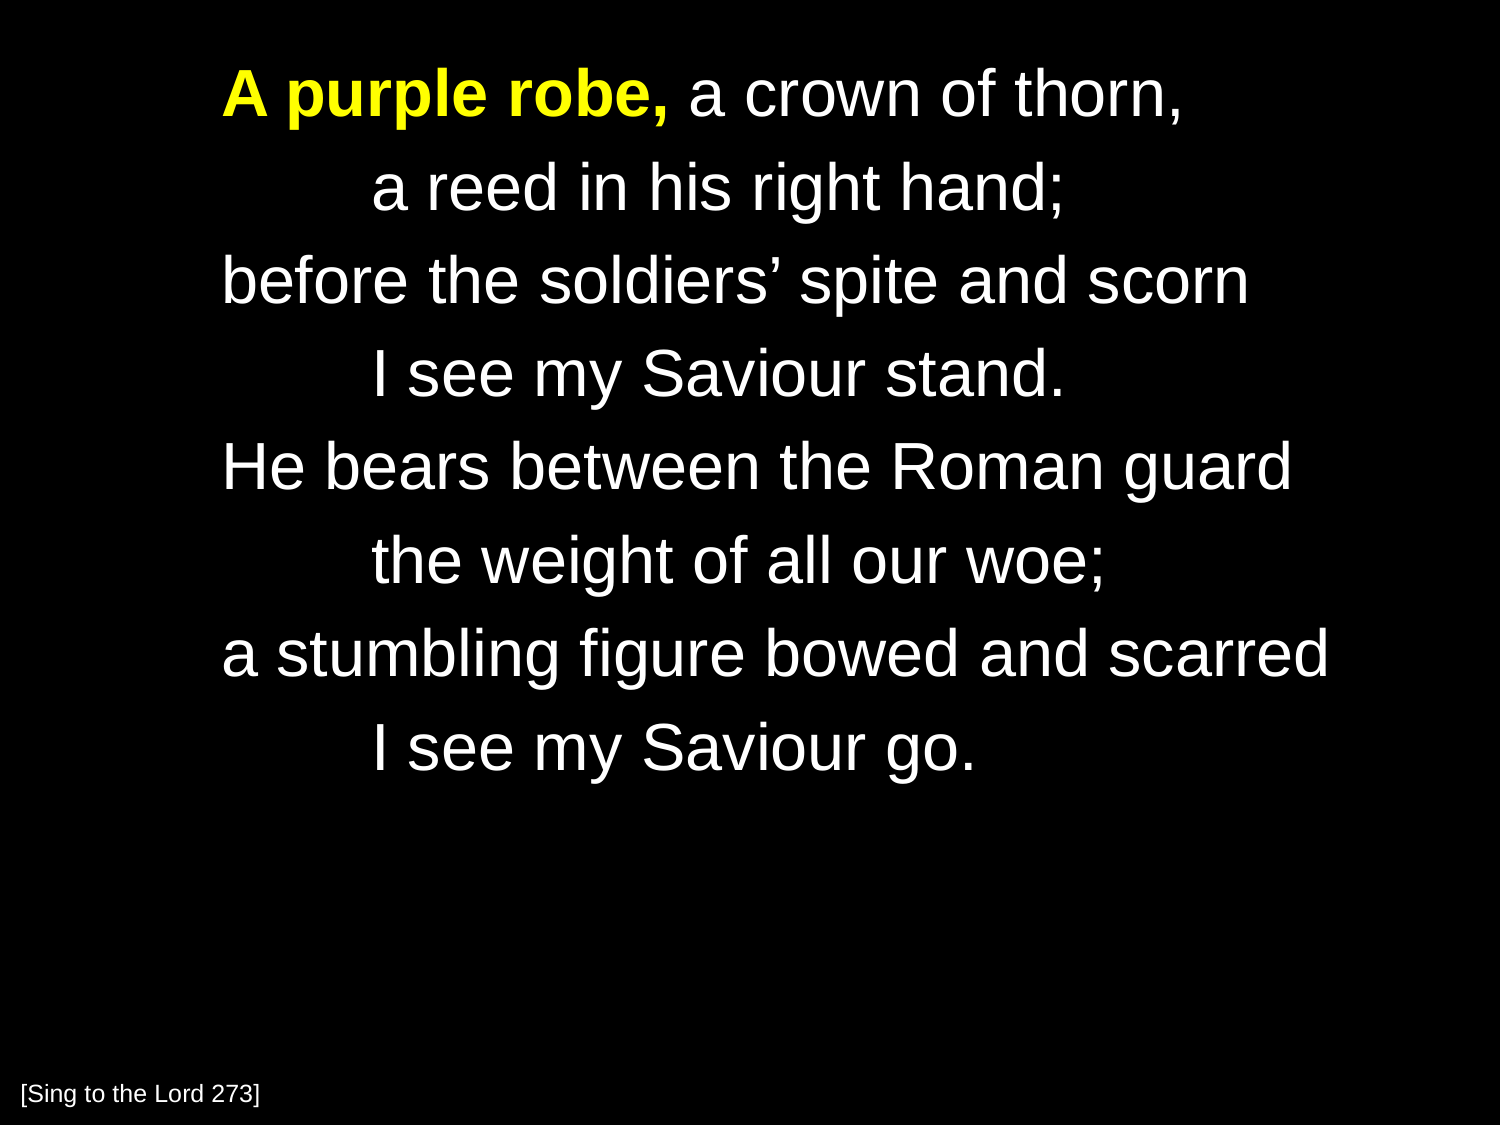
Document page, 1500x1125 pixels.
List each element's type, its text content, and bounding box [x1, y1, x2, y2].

text_box [Sing to the Lord 273] [5, 1070, 526, 1115]
list A purple robe, a crown of thorn, a reed in his right hand; before the soldiers’ spite and scorn I see my Saviour stand. He bears between the Roman guard the weight of all our woe; a stumbling figure bowed and scarred I see my Saviour go. [0, 42, 1500, 1047]
